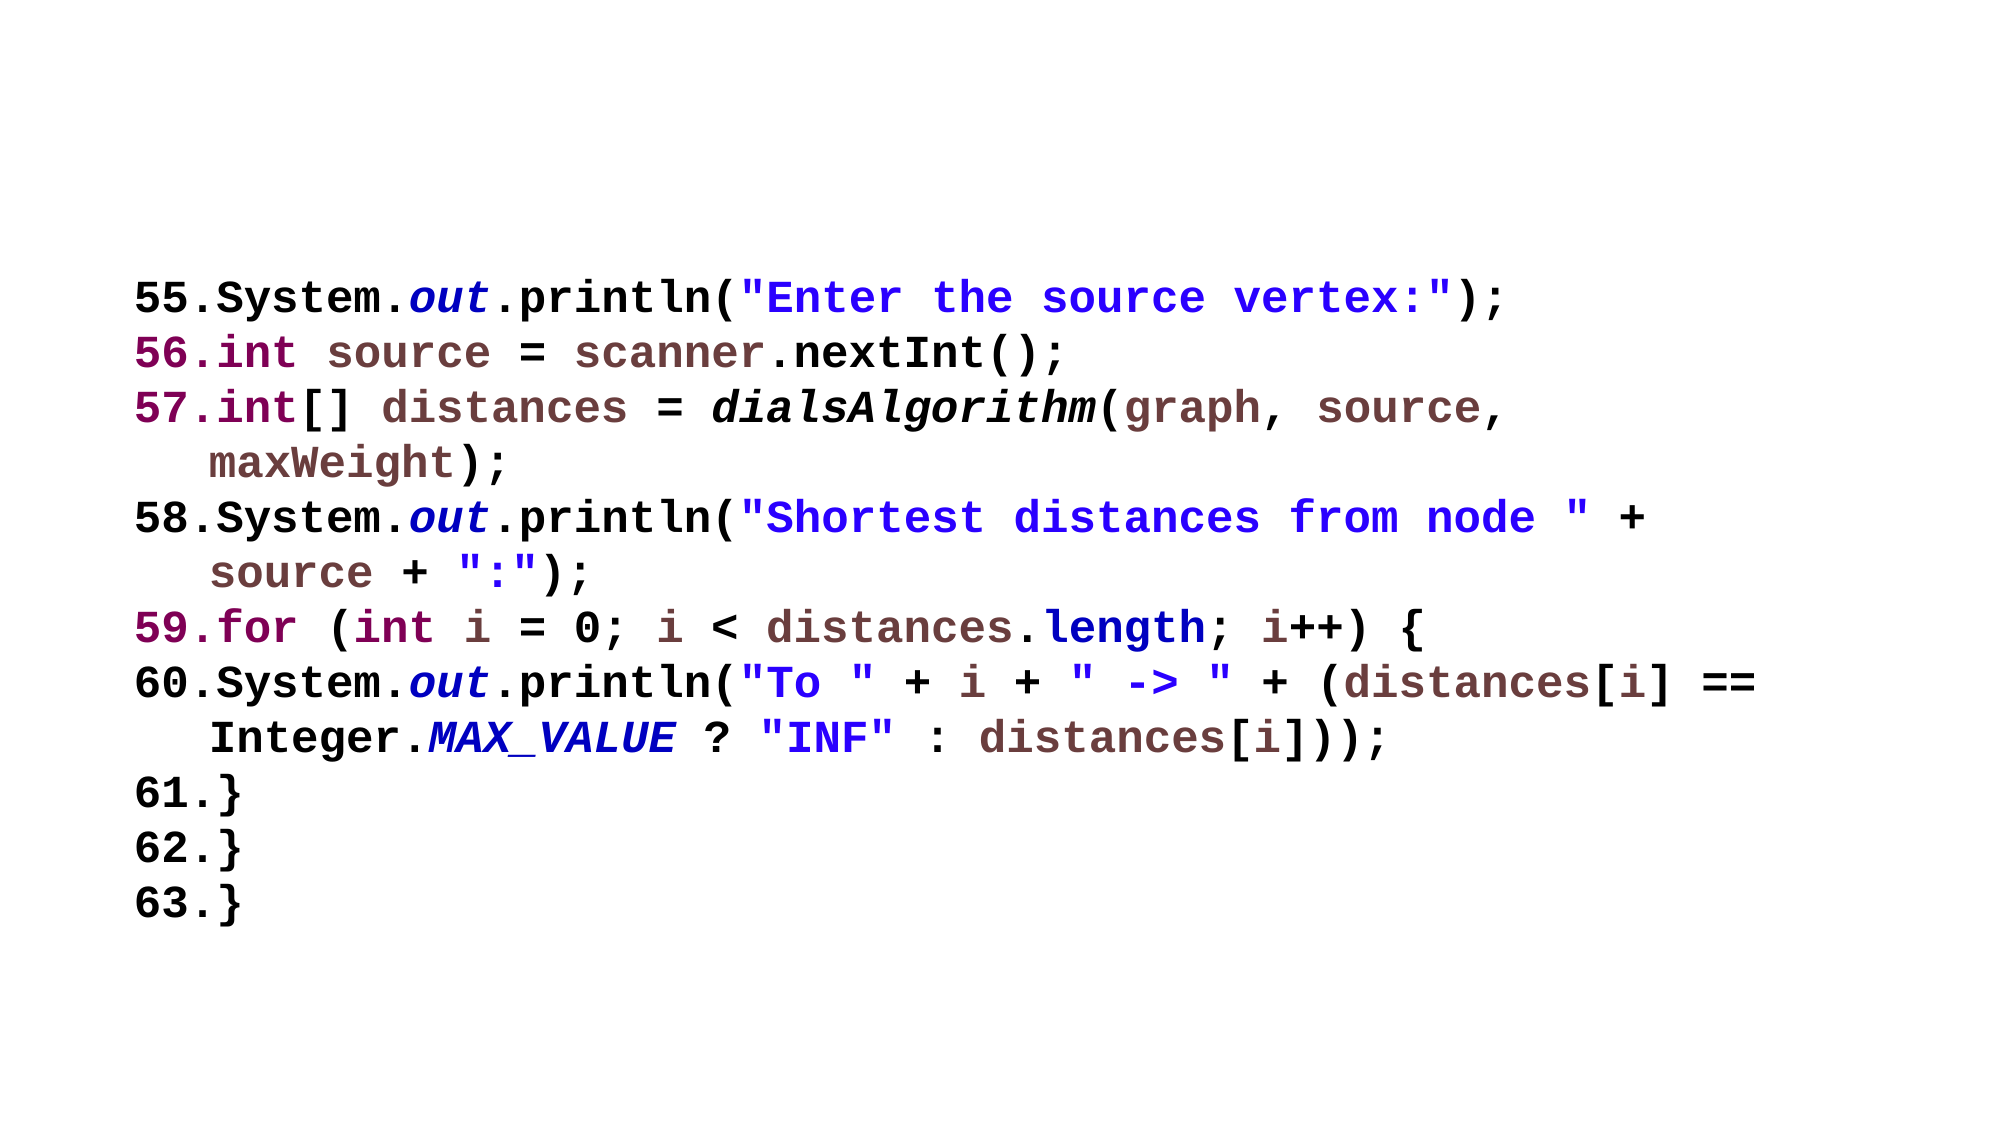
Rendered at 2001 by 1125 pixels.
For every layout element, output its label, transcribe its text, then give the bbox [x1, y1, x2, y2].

text_box System.out.println("Enter the source vertex:"); int source = scanner.nextInt(); int[] distances = dialsAlgorithm(graph, source, maxWeight); System.out.println("Shortest distances from node " + source + ":"); for (int i = 0; i < distances.length; i++) { System.out.println("To " + i + " -> " + (distances[i] == Integer.MAX_VALUE ? "INF" : distances[i])); } } } [118, 259, 1791, 934]
